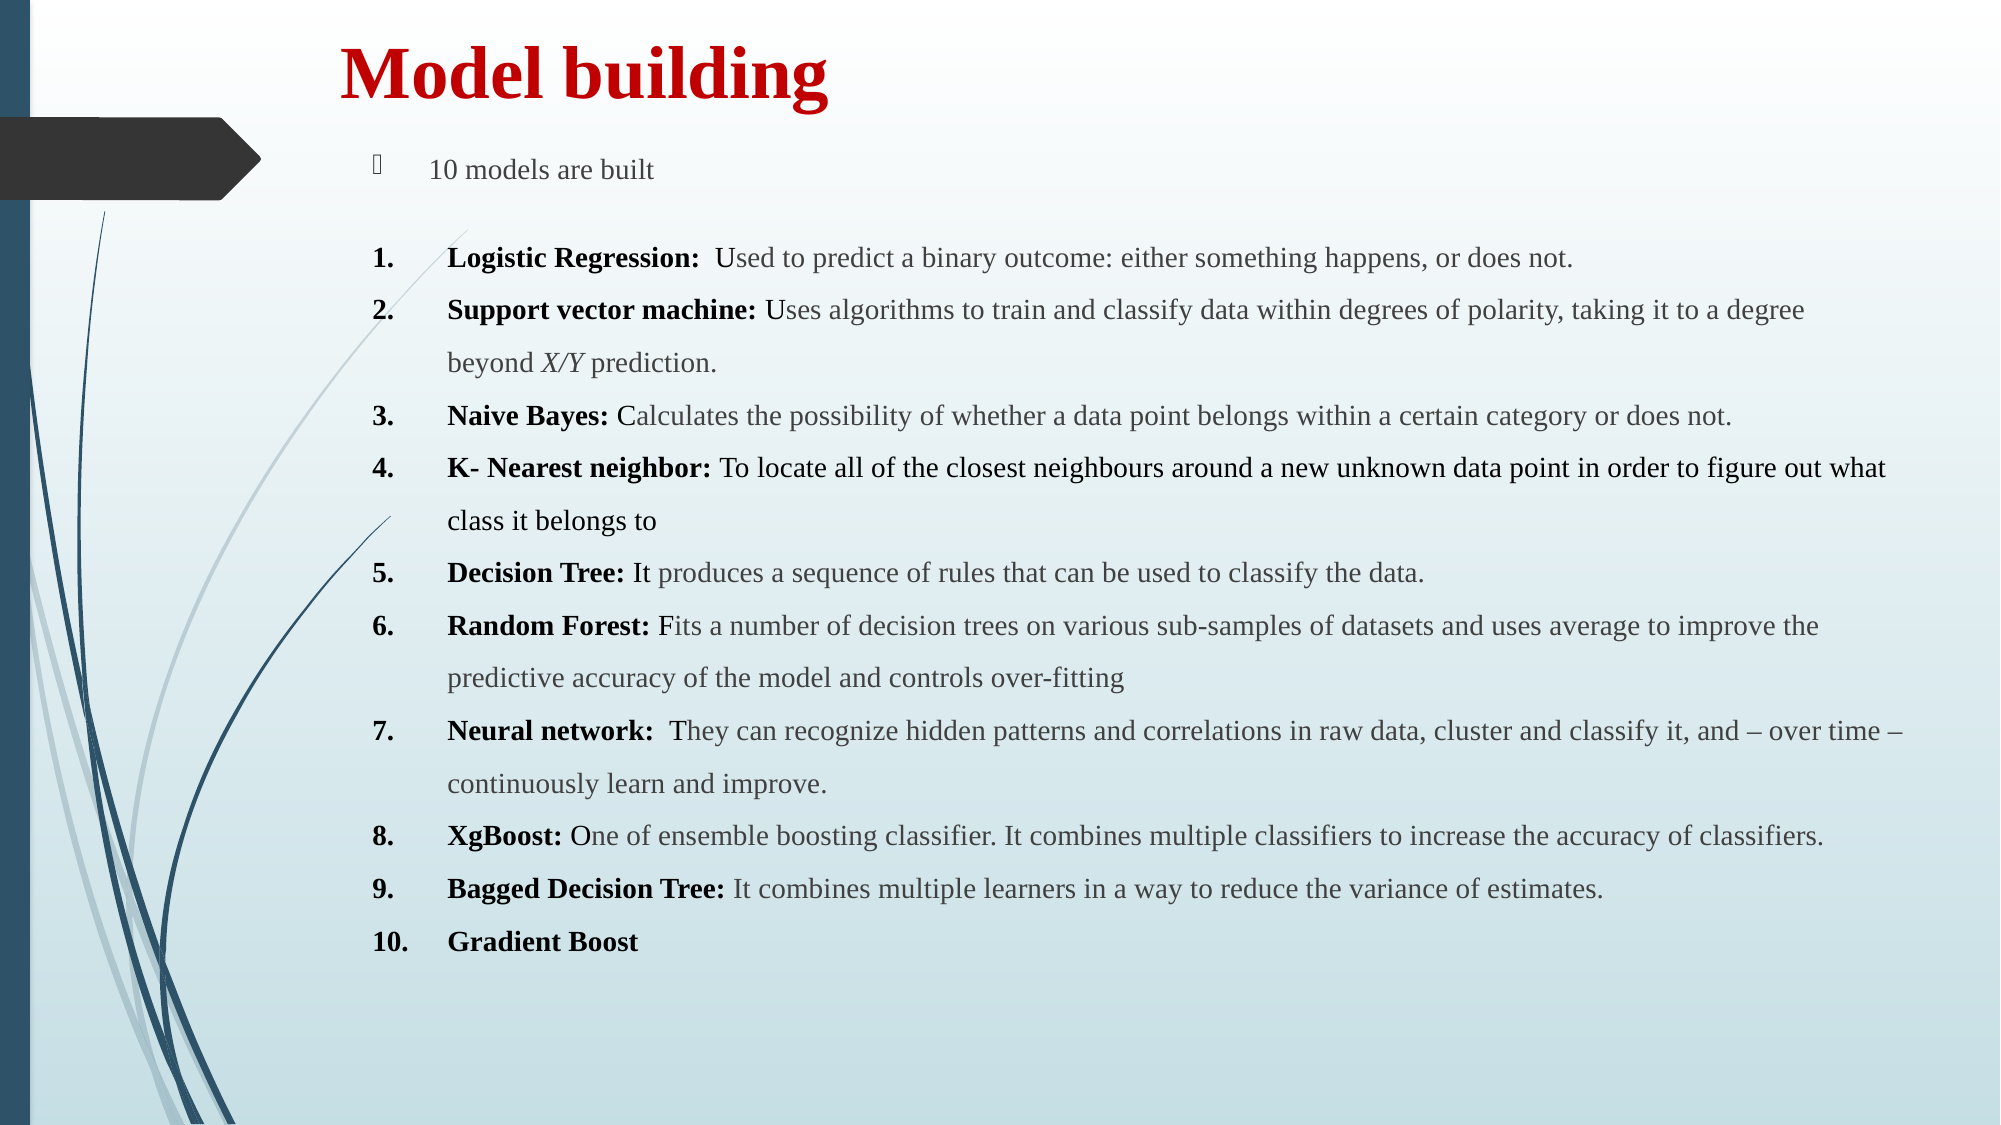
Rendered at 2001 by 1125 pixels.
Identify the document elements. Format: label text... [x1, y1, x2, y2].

title Model building [325, 15, 1788, 122]
list 10 models are built Logistic Regression: Used to predict a binary outcome: either something happens, or does not. Support vector machine: Uses algorithms to train and classify data within degrees of polarity, taking it to a degree beyond X/Y prediction. Naive Bayes: Calculates the possibility of whether a data point belongs within a certain category or does not. K- Nearest neighbor: To locate all of the closest neighbours around a new unknown data point in order to figure out what class it belongs to Decision Tree: It produces a sequence of rules that can be used to classify the data. Random Forest: Fits a number of decision trees on various sub-samples of datasets and uses average to improve the predictive accuracy of the model and controls over-fitting Neural network: They can recognize hidden patterns and correlations in raw data, cluster and classify it, and – over time – continuously learn and improve. XgBoost: One of ensemble boosting classifier. It combines multiple classifiers to increase the accuracy of classifiers. Bagged Decision Tree: It combines multiple learners in a way to reduce the variance of estimates. Gradient Boost [357, 142, 1945, 1056]
